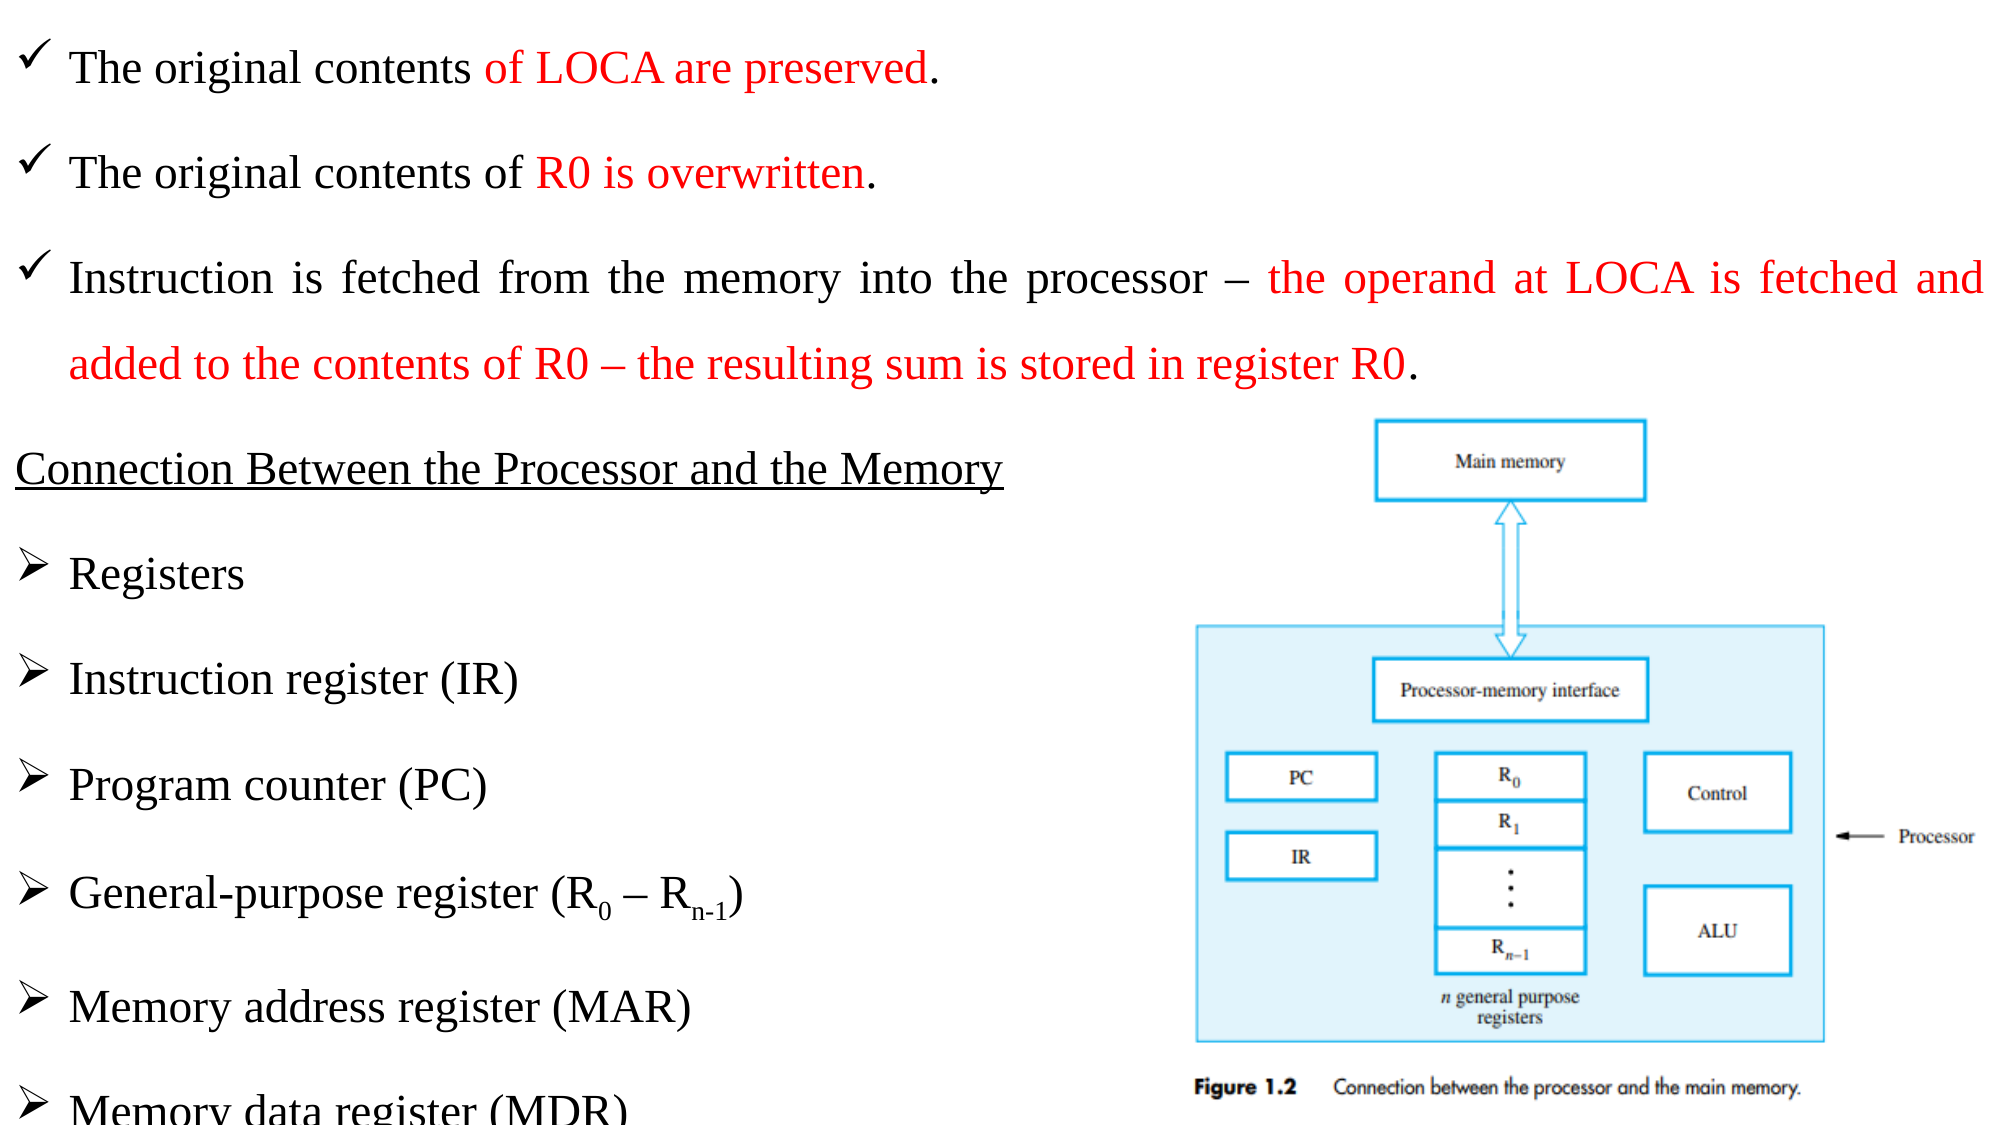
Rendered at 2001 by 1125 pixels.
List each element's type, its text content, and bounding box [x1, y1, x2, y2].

picture [1116, 408, 1984, 1110]
subtitle The original contents of LOCA are preserved. The original contents of R0 is overwritten. Instruction is fetched from the memory into the processor – the operand at LOCA is fetched and added to the contents of R0 – the resulting sum is stored in register R0. Connection Between the Processor and the Memory Registers Instruction register (IR) Program counter (PC) General-purpose register (R0 – Rn-1) Memory address register (MAR) Memory data register (MDR) [0, 0, 2000, 1125]
